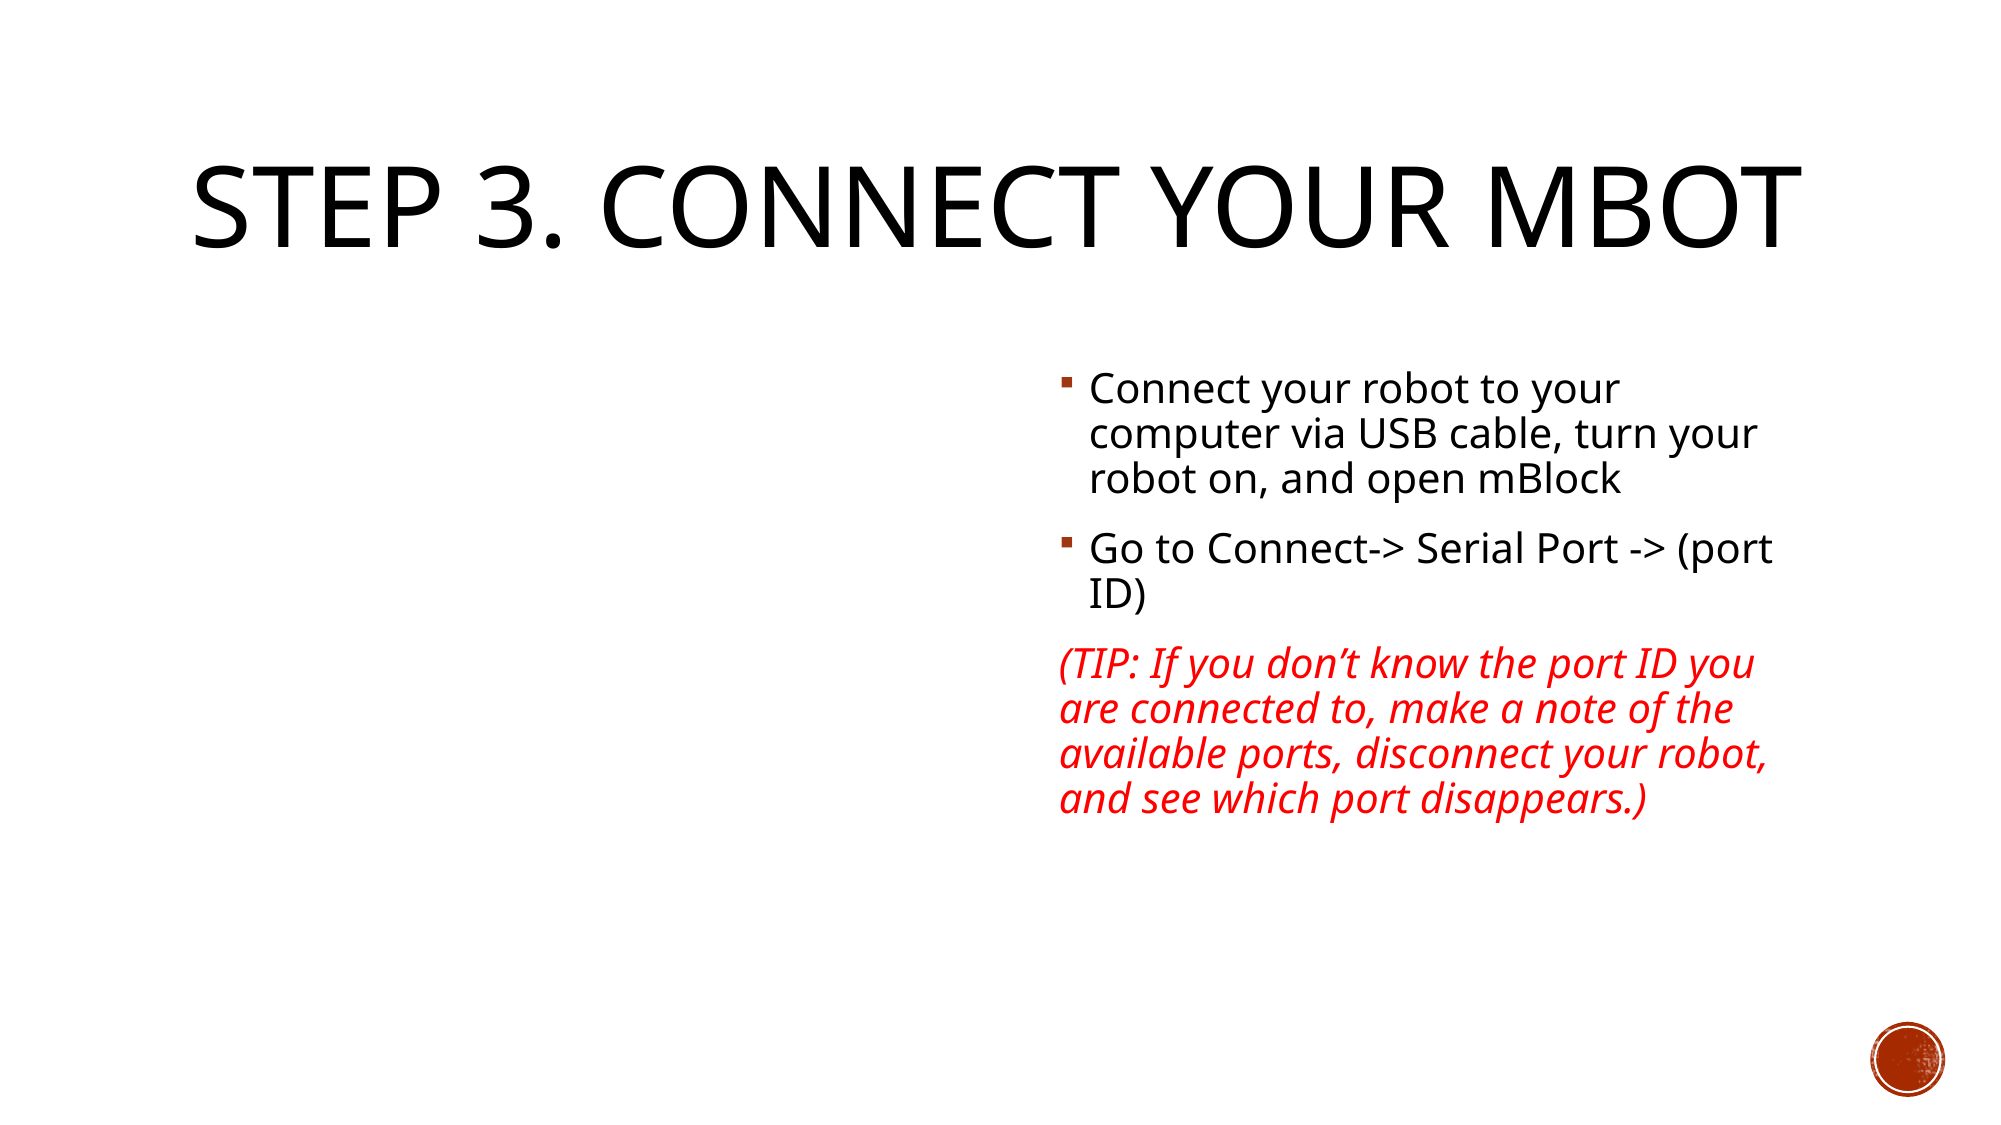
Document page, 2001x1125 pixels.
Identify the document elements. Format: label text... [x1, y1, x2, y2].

list Connect your robot to your computer via USB cable, turn your robot on, and open mBlock Go to Connect-> Serial Port -> (port ID) (TIP: If you don’t know the port ID you are connected to, make a note of the available ports, disconnect your robot, and see which port disappears.) [1043, 360, 1824, 1013]
title Step 3. Connect your mbot [175, 79, 1826, 344]
